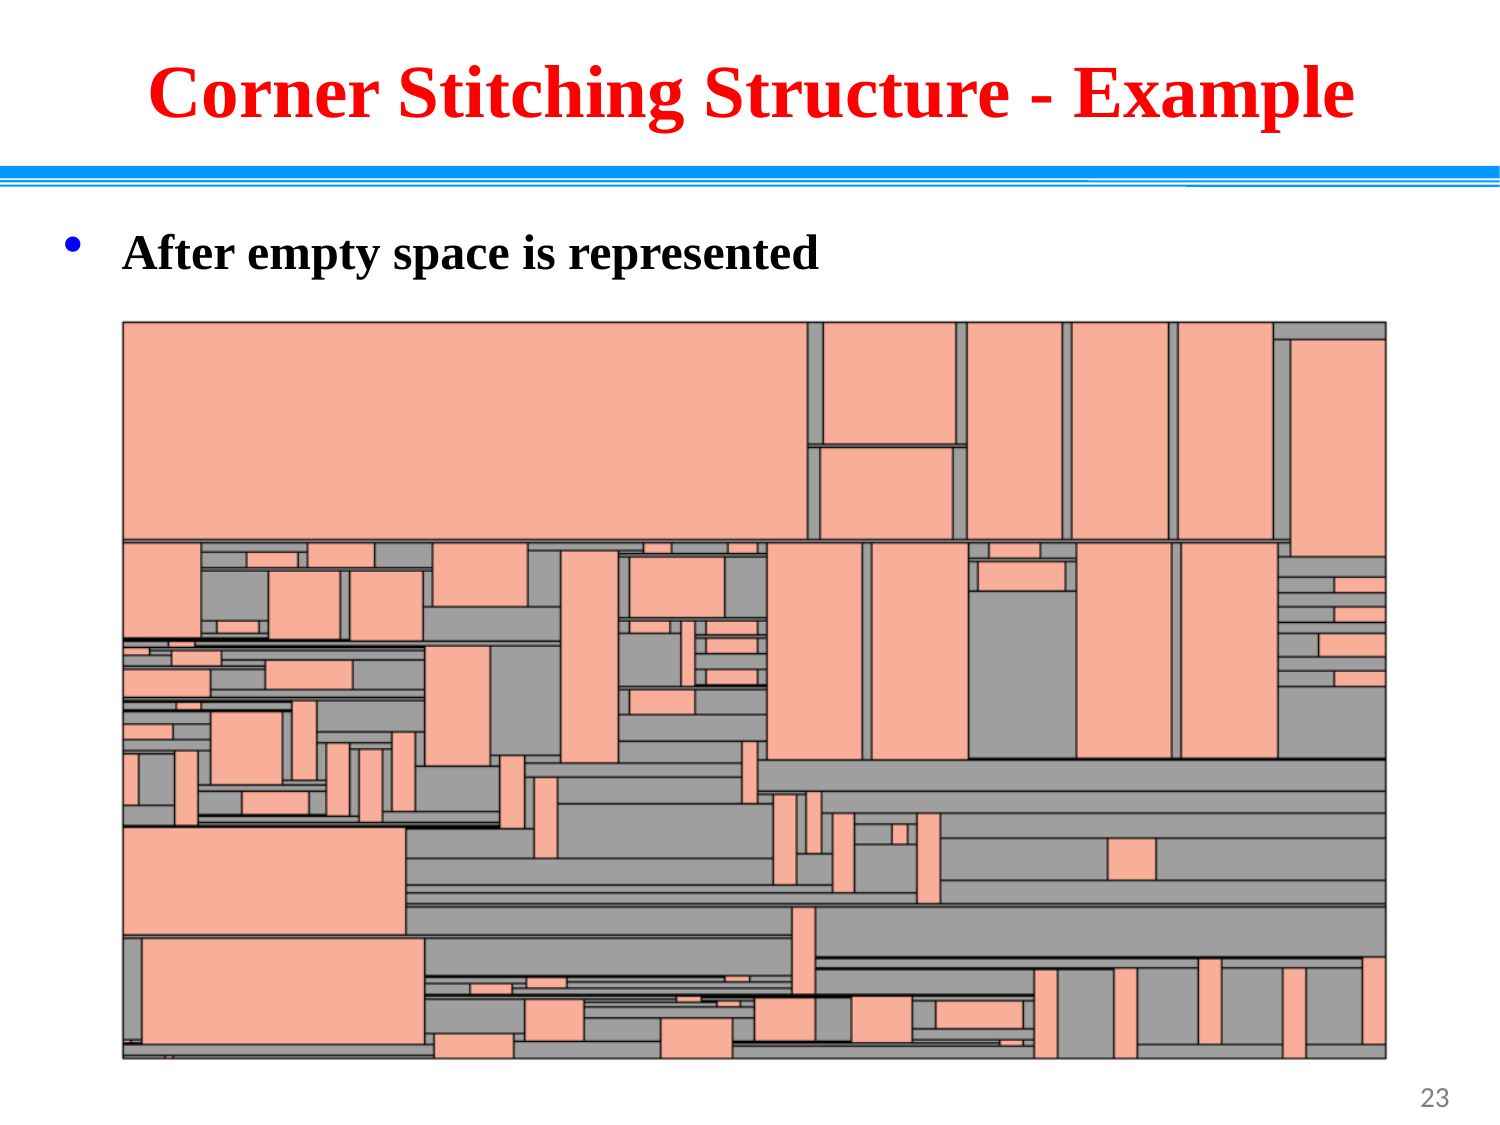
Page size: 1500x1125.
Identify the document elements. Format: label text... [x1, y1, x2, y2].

picture [108, 313, 1399, 1067]
title Corner Stitching Structure - Example [48, 37, 1456, 138]
list After empty space is represented [50, 212, 1457, 1066]
